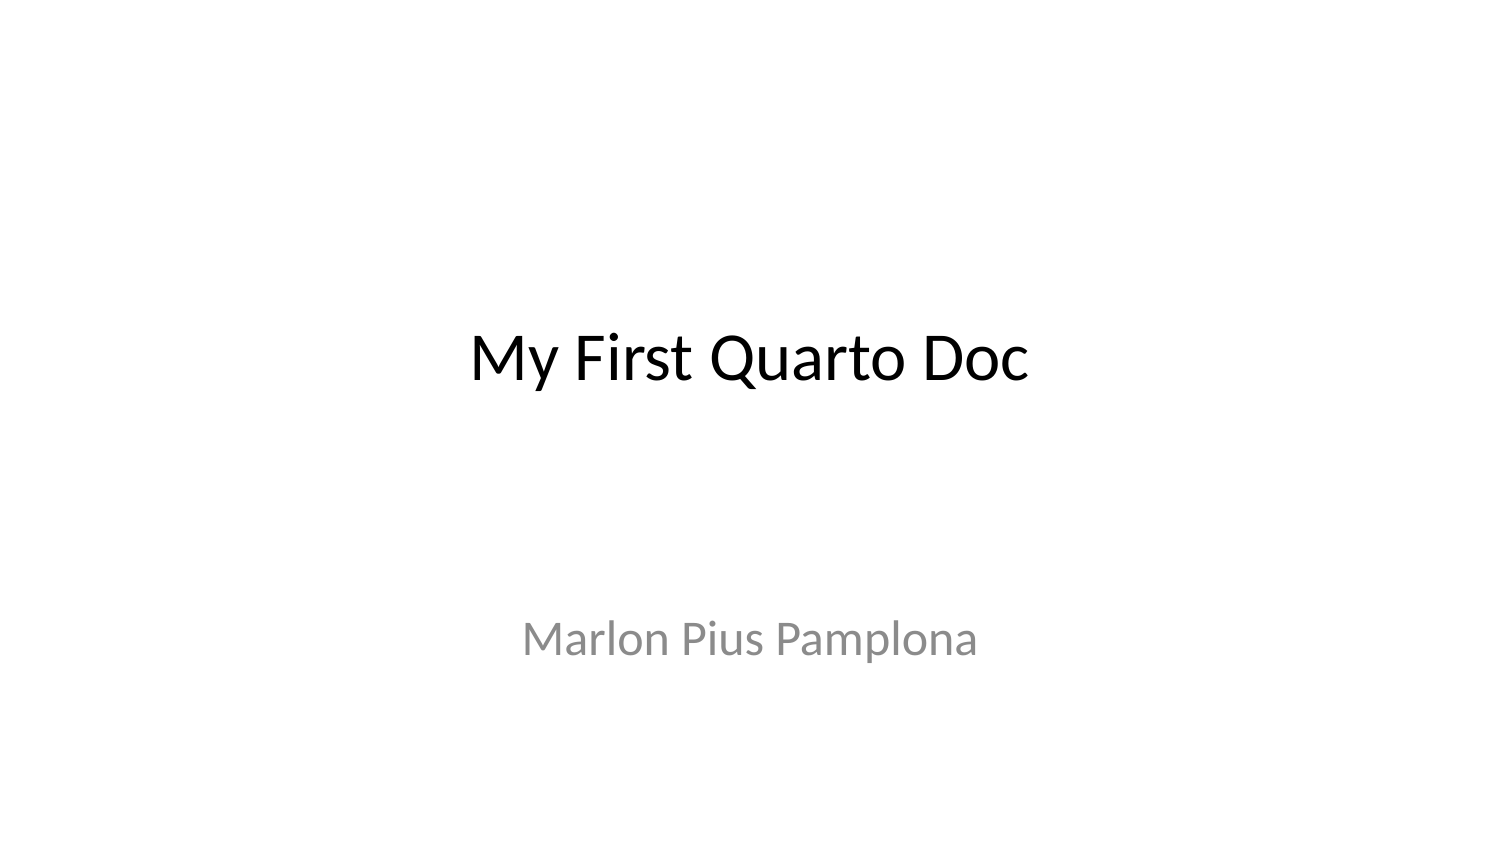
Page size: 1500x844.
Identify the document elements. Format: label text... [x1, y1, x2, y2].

title My First Quarto Doc [112, 262, 1388, 443]
subtitle Marlon Pius Pamplona [225, 478, 1275, 694]
